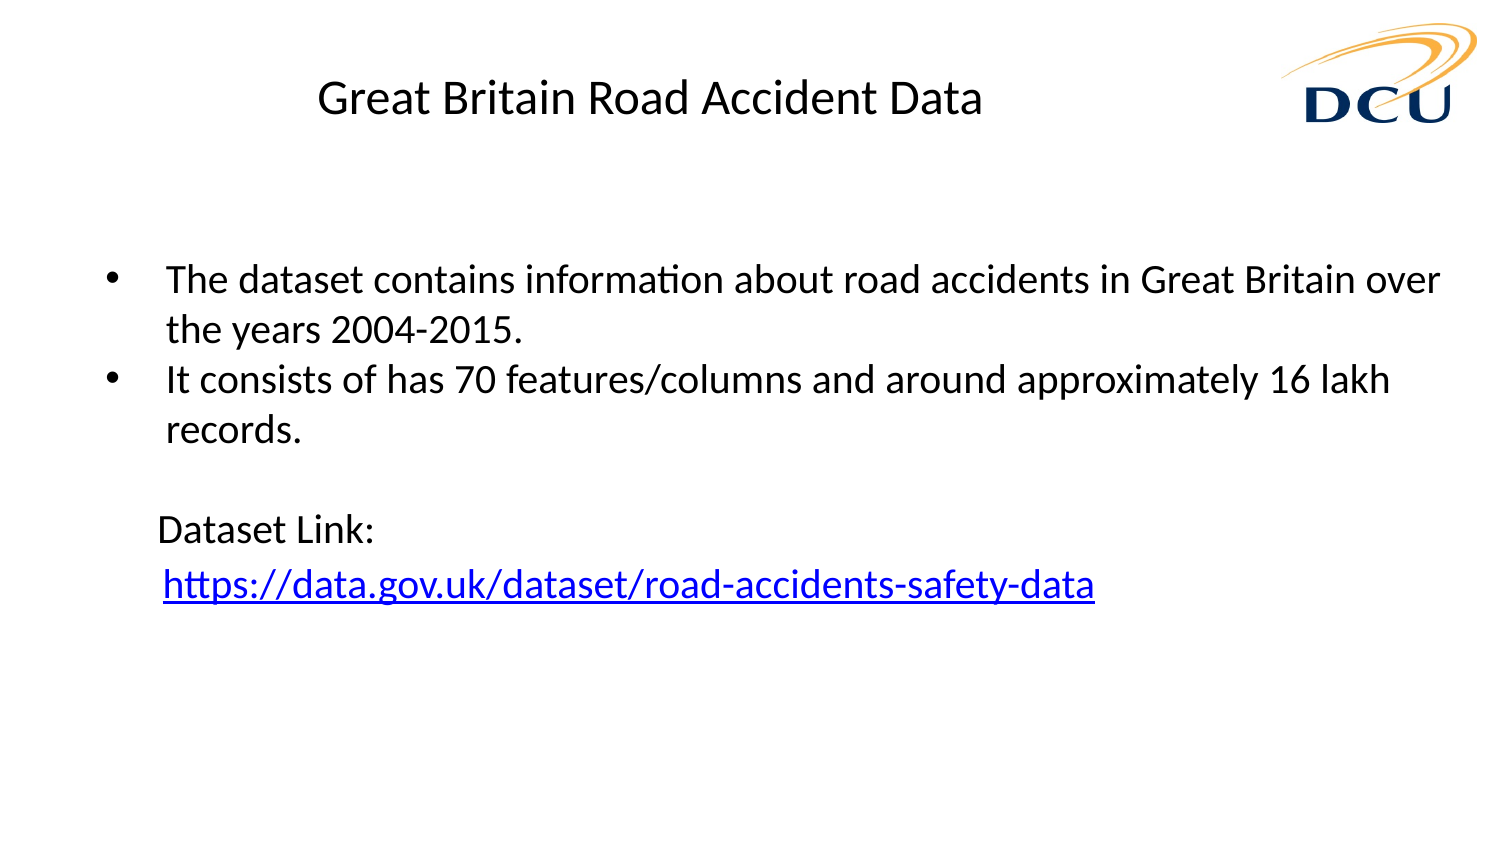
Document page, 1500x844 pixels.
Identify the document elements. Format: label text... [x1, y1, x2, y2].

title Great Britain Road Accident Data [301, 31, 1259, 158]
list The dataset contains information about road accidents in Great Britain over the years 2004-2015. It consists of has 70 features/columns and around approximately 16 lakh records. Dataset Link: https://data.gov.uk/dataset/road-accidents-safety-data [75, 181, 1500, 844]
picture [1281, 23, 1477, 123]
